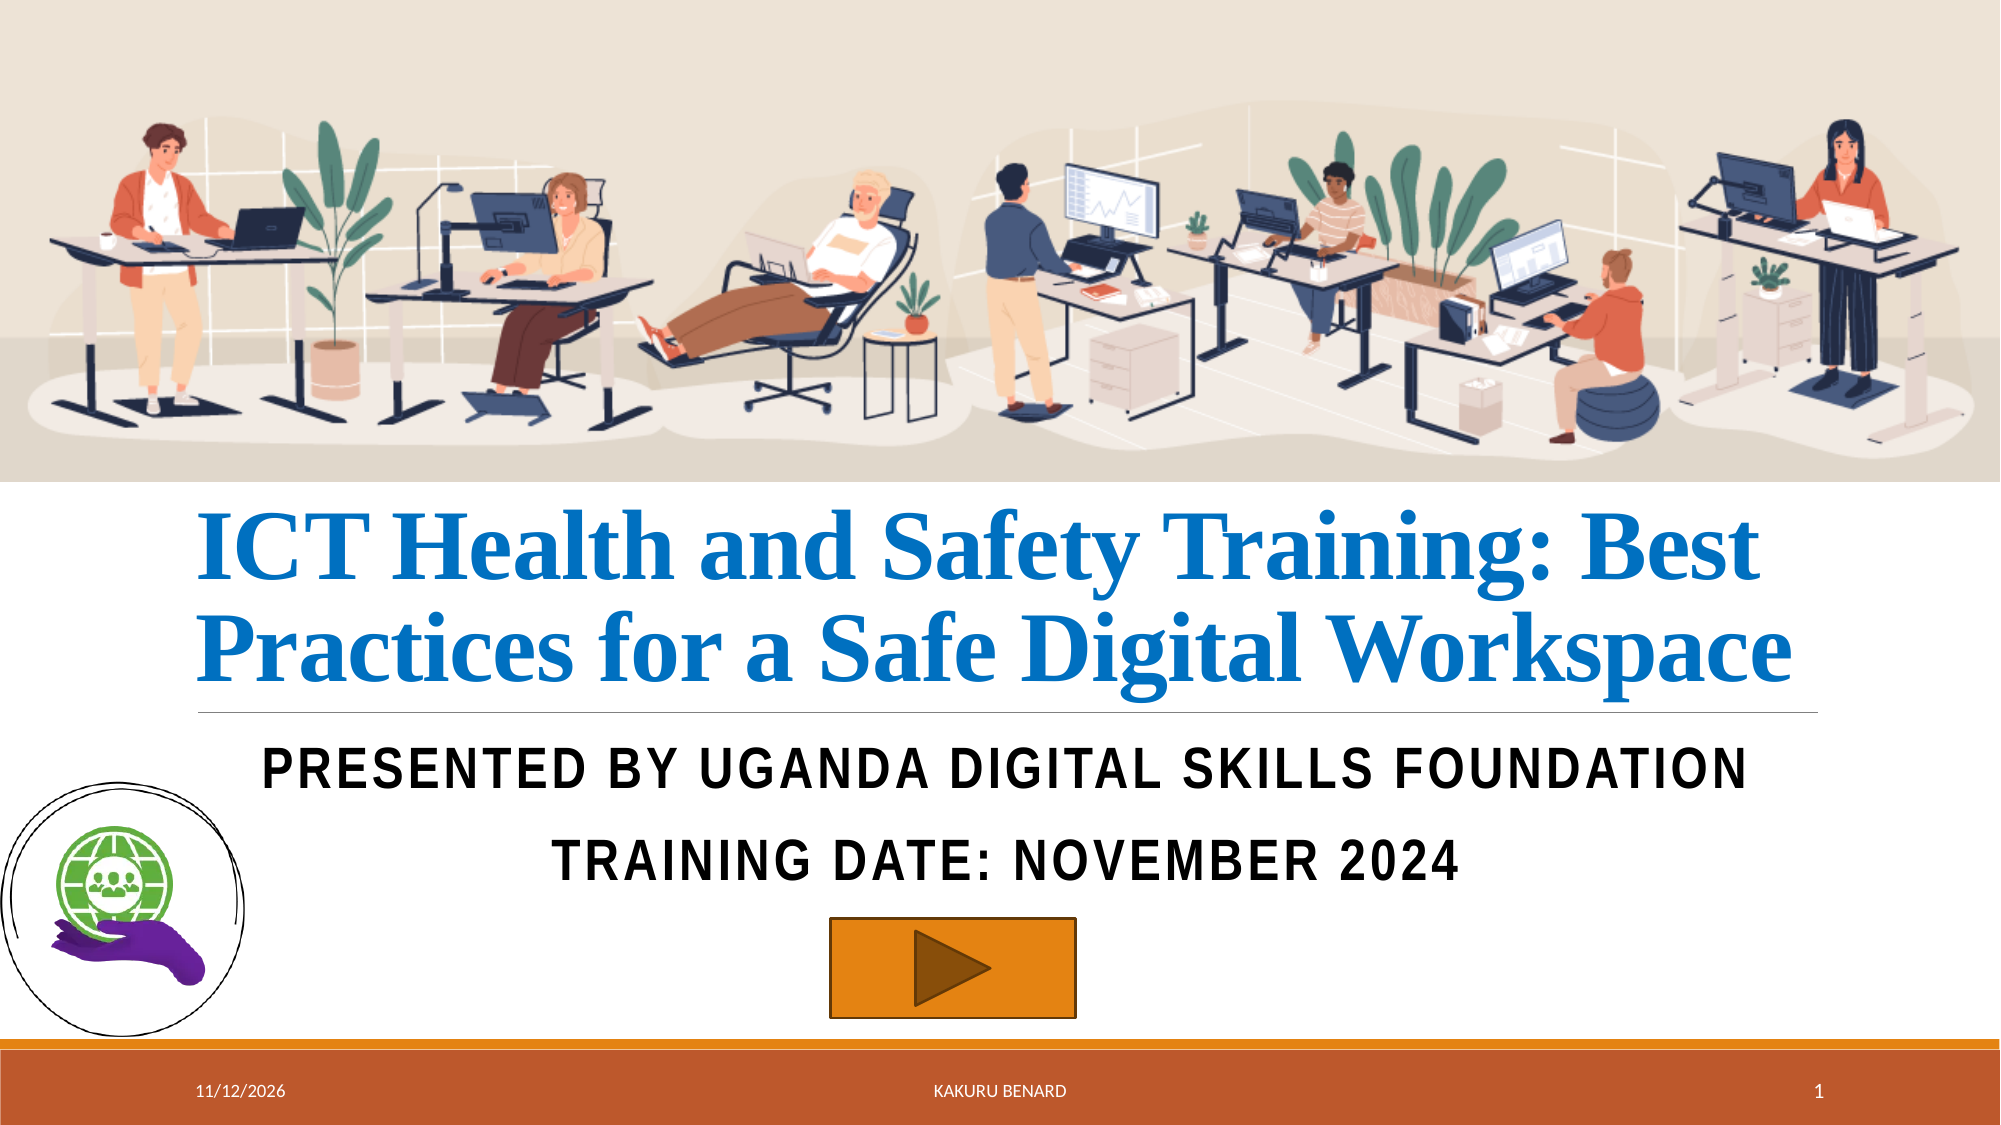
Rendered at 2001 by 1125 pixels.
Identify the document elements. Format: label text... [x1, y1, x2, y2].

title ICT Health and Safety Training: Best Practices for a Safe Digital Workspace [180, 493, 1830, 710]
slide_number 1 [1624, 1059, 1840, 1120]
footer KAKURU BENARD [604, 1059, 1396, 1120]
text_box [829, 917, 1077, 1019]
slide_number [180, 1059, 586, 1120]
picture [0, 781, 246, 1038]
subtitle Presented by Uganda Digital Skills Foundation Training Date: November 2024 [180, 730, 1831, 919]
picture [0, 0, 2000, 483]
